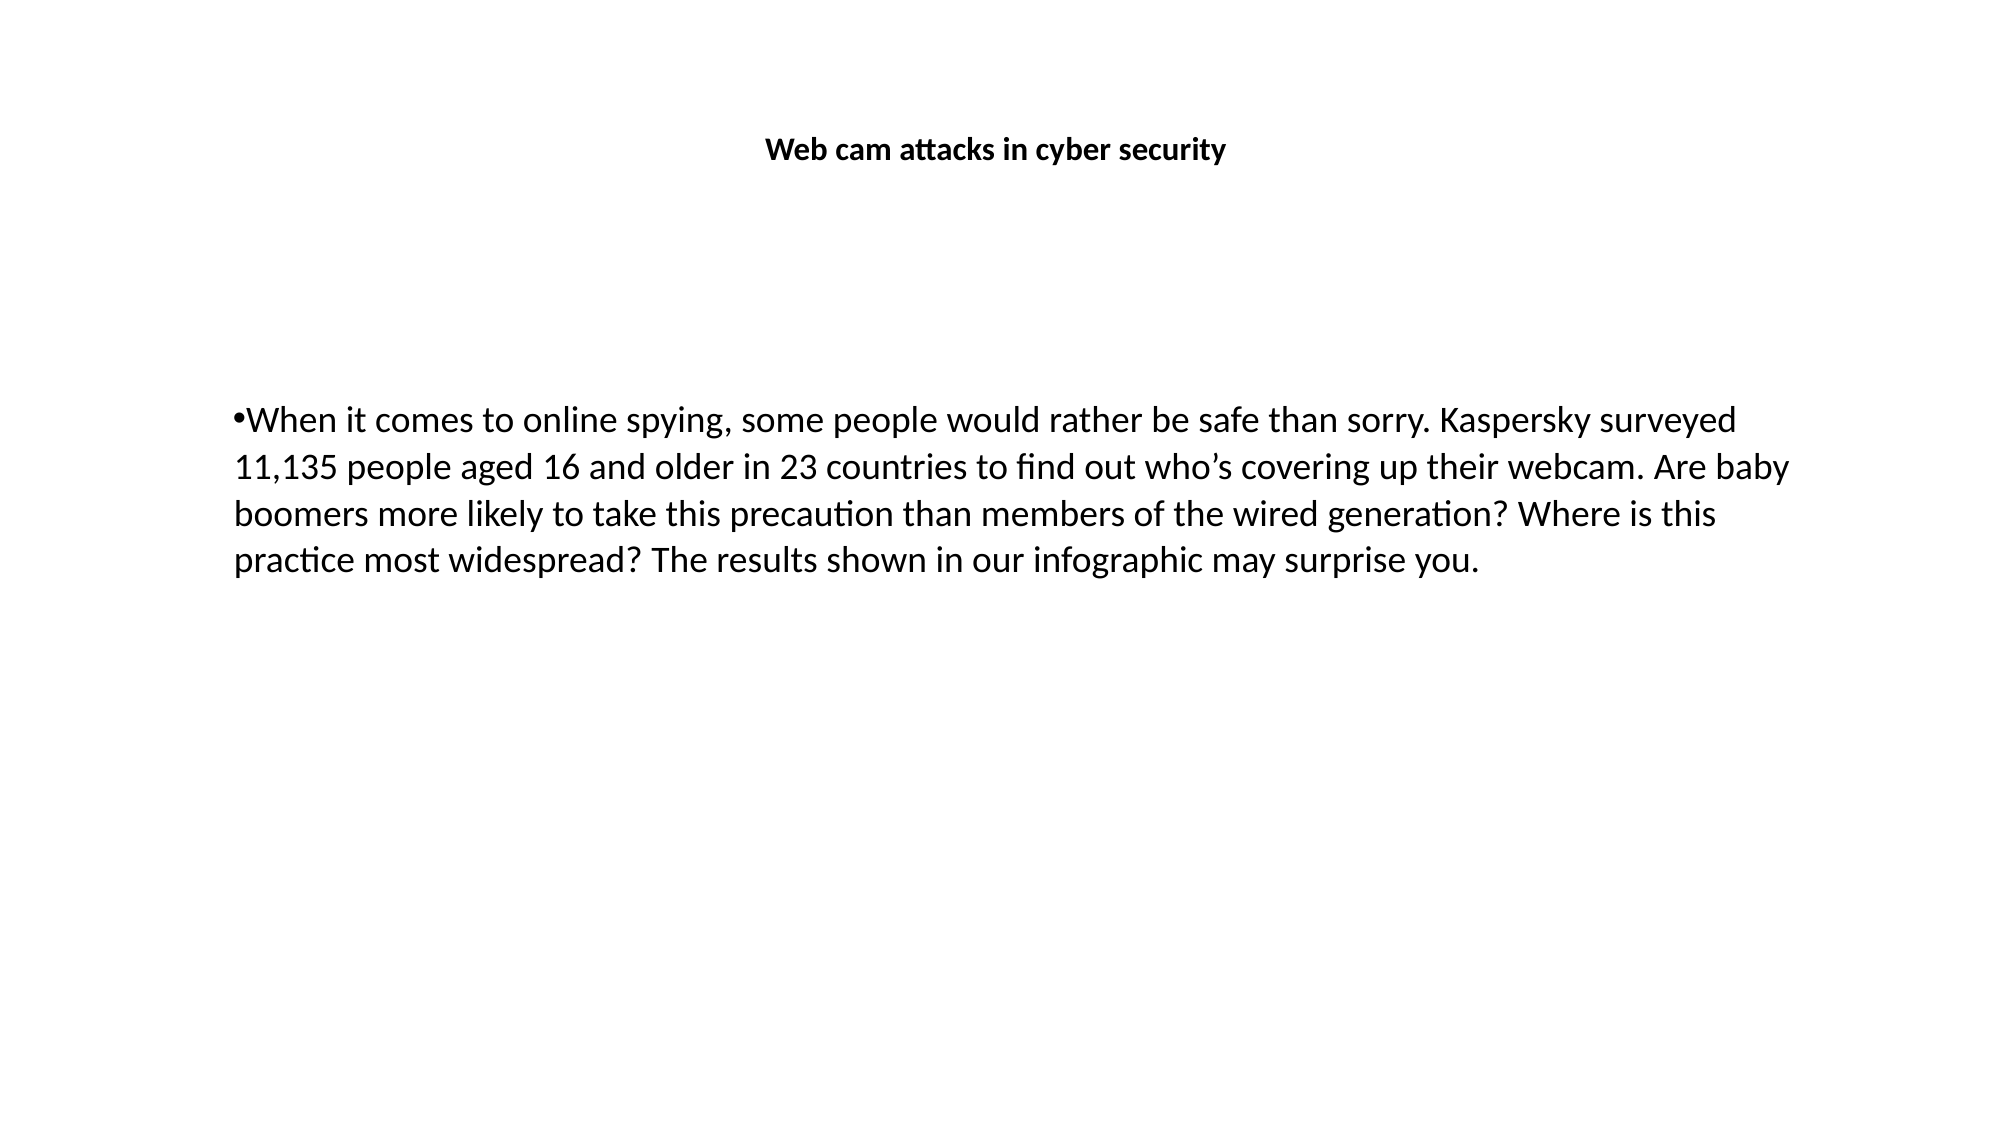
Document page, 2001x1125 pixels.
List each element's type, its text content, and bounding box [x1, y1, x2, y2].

title Web cam attacks in cyber security [137, 59, 1863, 175]
list When it comes to online spying, some people would rather be safe than sorry. Kaspersky surveyed 11,135 people aged 16 and older in 23 countries to find out who’s covering up their webcam. Are baby boomers more likely to take this precaution than members of the wired generation? Where is this practice most widespread? The results shown in our infographic may surprise you. [137, 175, 1863, 1049]
